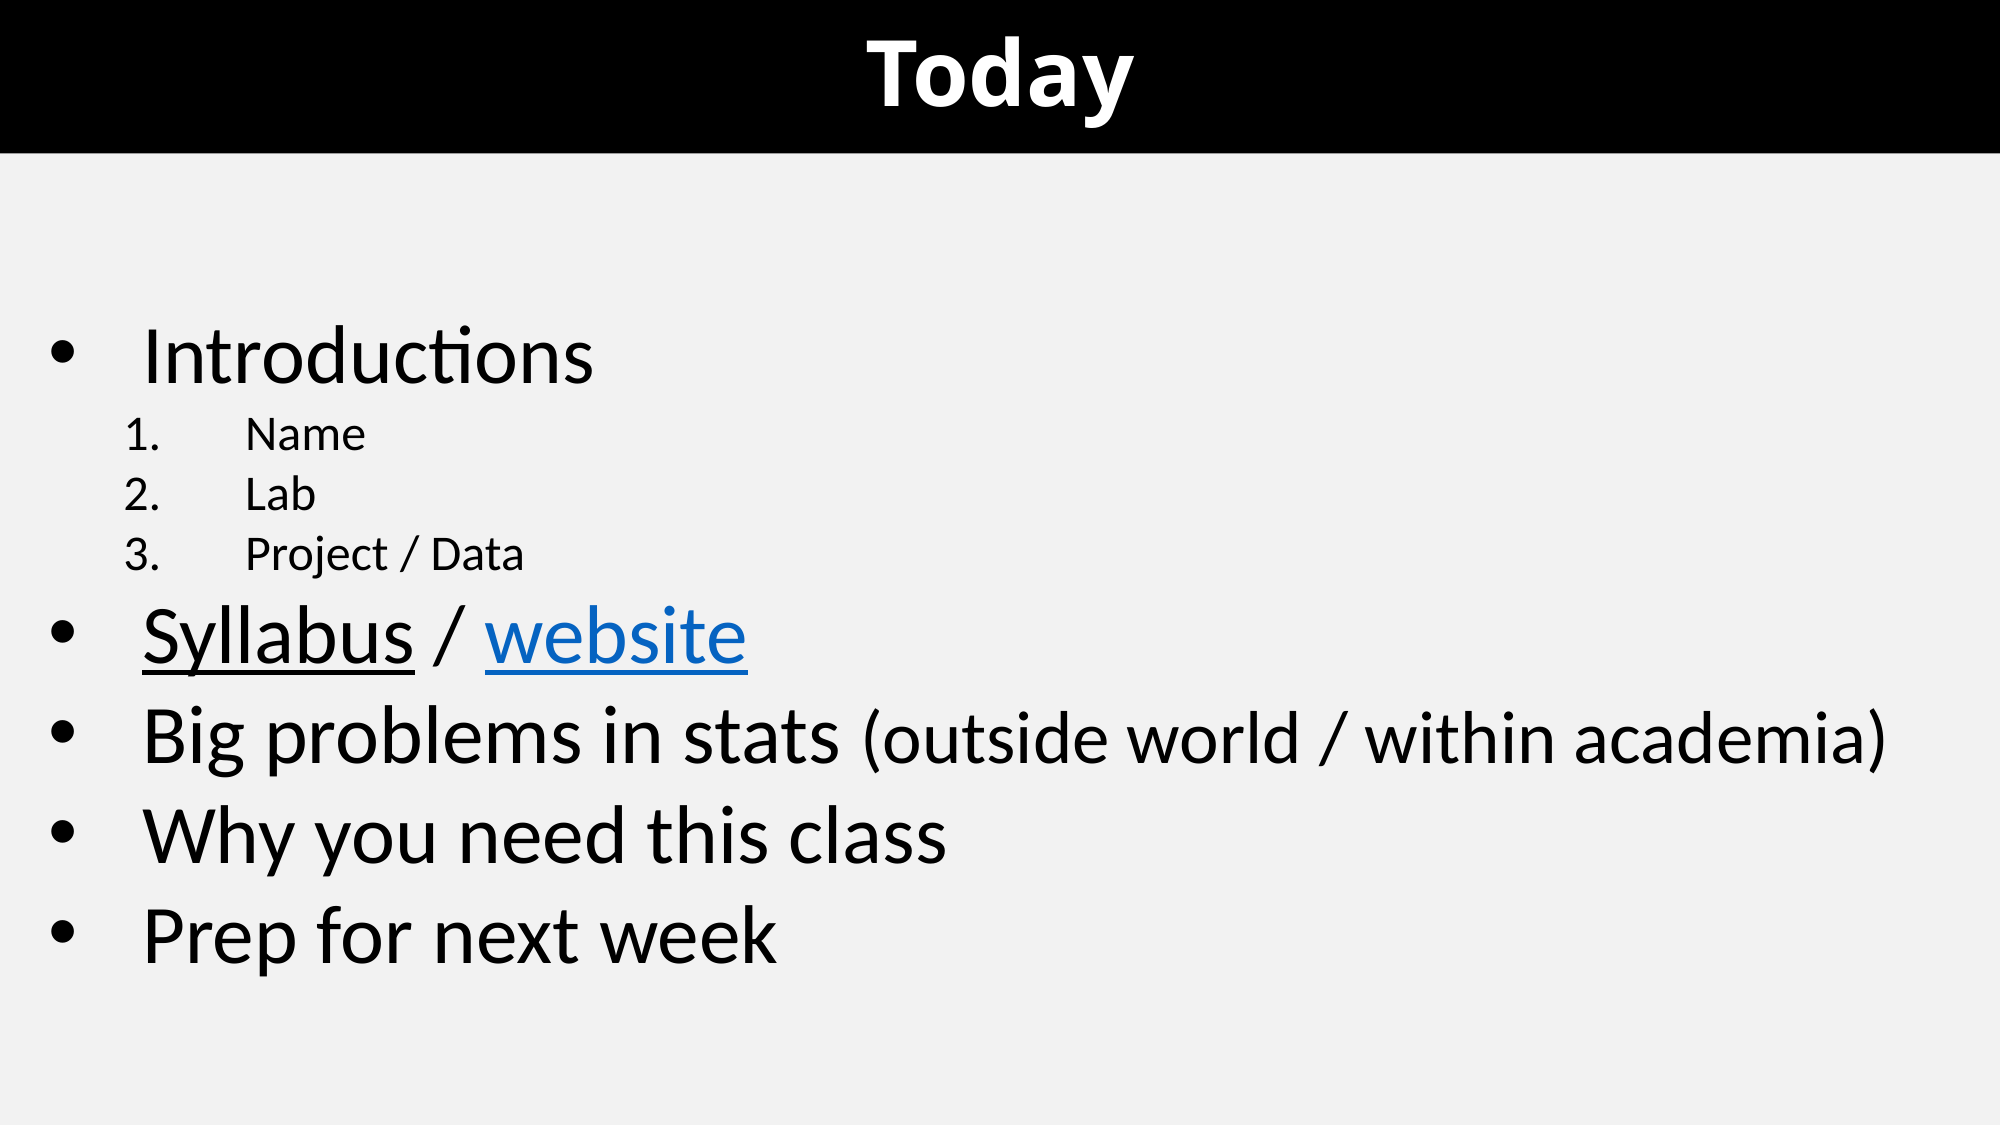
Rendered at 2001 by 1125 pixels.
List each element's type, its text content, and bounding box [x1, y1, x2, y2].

title Today [0, 0, 2000, 154]
text_box Introductions Name Lab Project / Data Syllabus / website Big problems in stats (outside world / within academia) Why you need this class Prep for next week [33, 293, 1970, 988]
